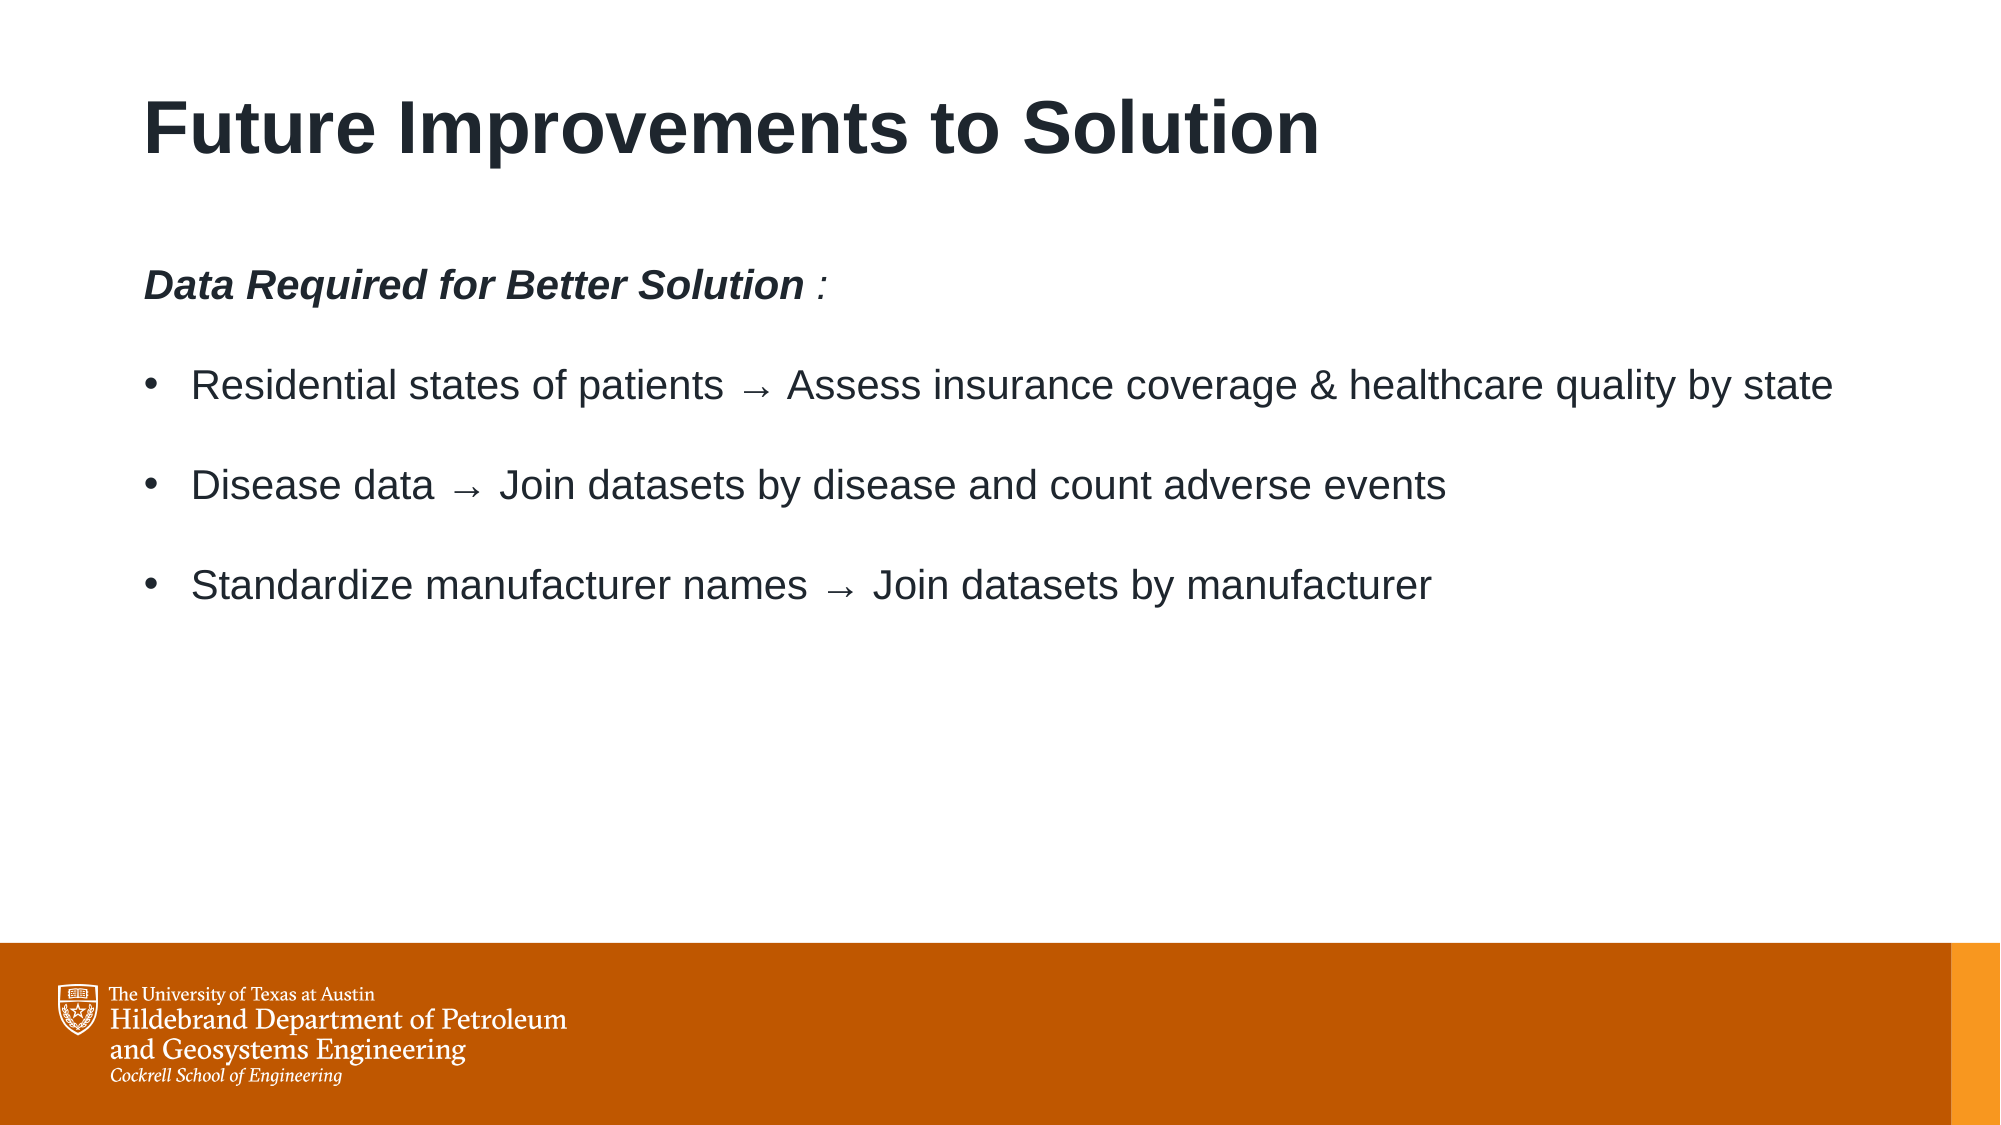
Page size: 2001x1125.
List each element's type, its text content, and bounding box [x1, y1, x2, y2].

picture [58, 984, 567, 1086]
text_box Future Improvements to Solution [129, 71, 1414, 176]
text_box Data Required for Better Solution : Residential states of patients → Assess insurance coverage & healthcare quality by state Disease data → Join datasets by disease and count adverse events Standardize manufacturer names → Join datasets by manufacturer [129, 250, 1939, 666]
